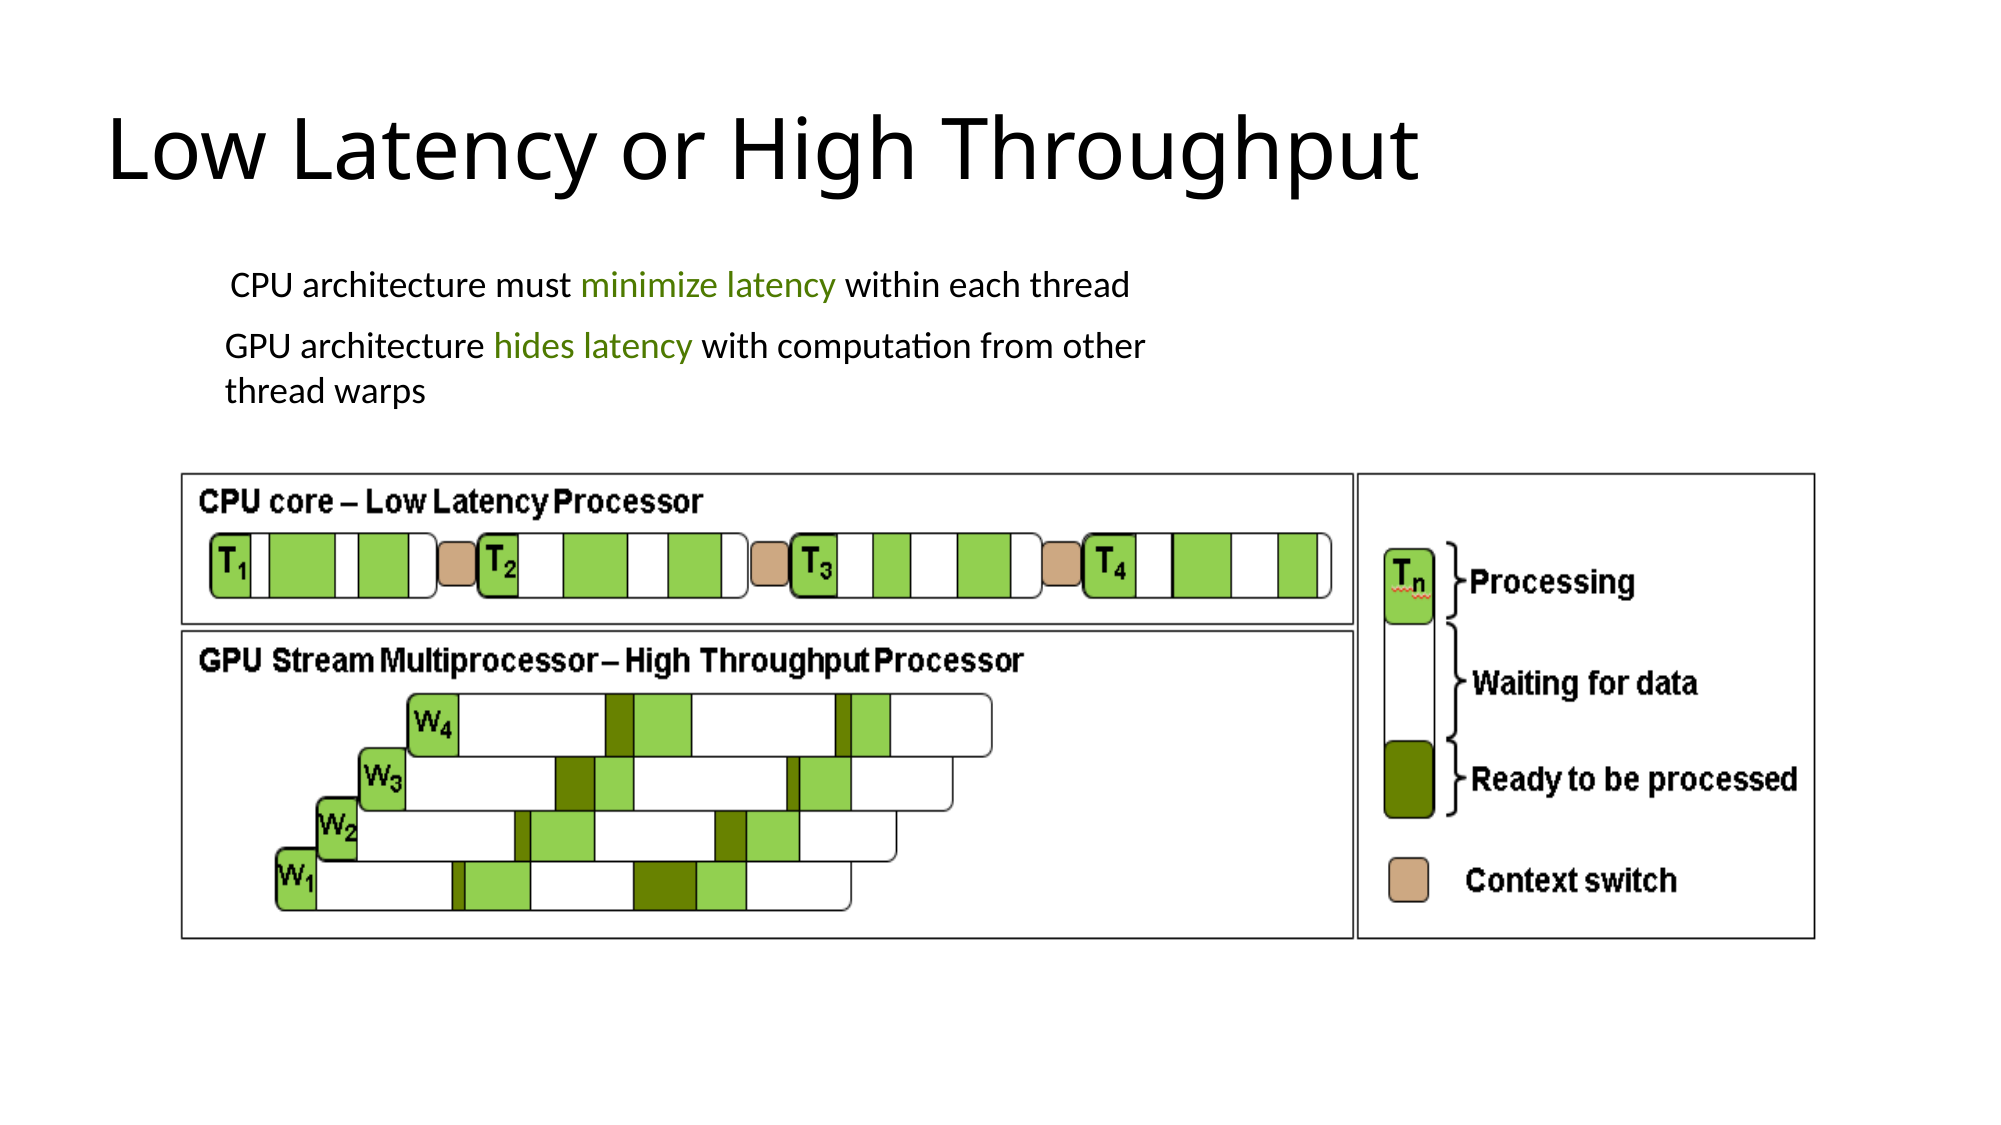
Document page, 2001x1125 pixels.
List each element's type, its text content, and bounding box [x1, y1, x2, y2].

text_box CPU architecture must minimize latency within each thread [215, 253, 1147, 313]
title Low Latency or High Throughput [90, 97, 1910, 206]
picture [150, 421, 1850, 985]
text_box GPU architecture hides latency with computation from other thread warps [210, 313, 1210, 419]
